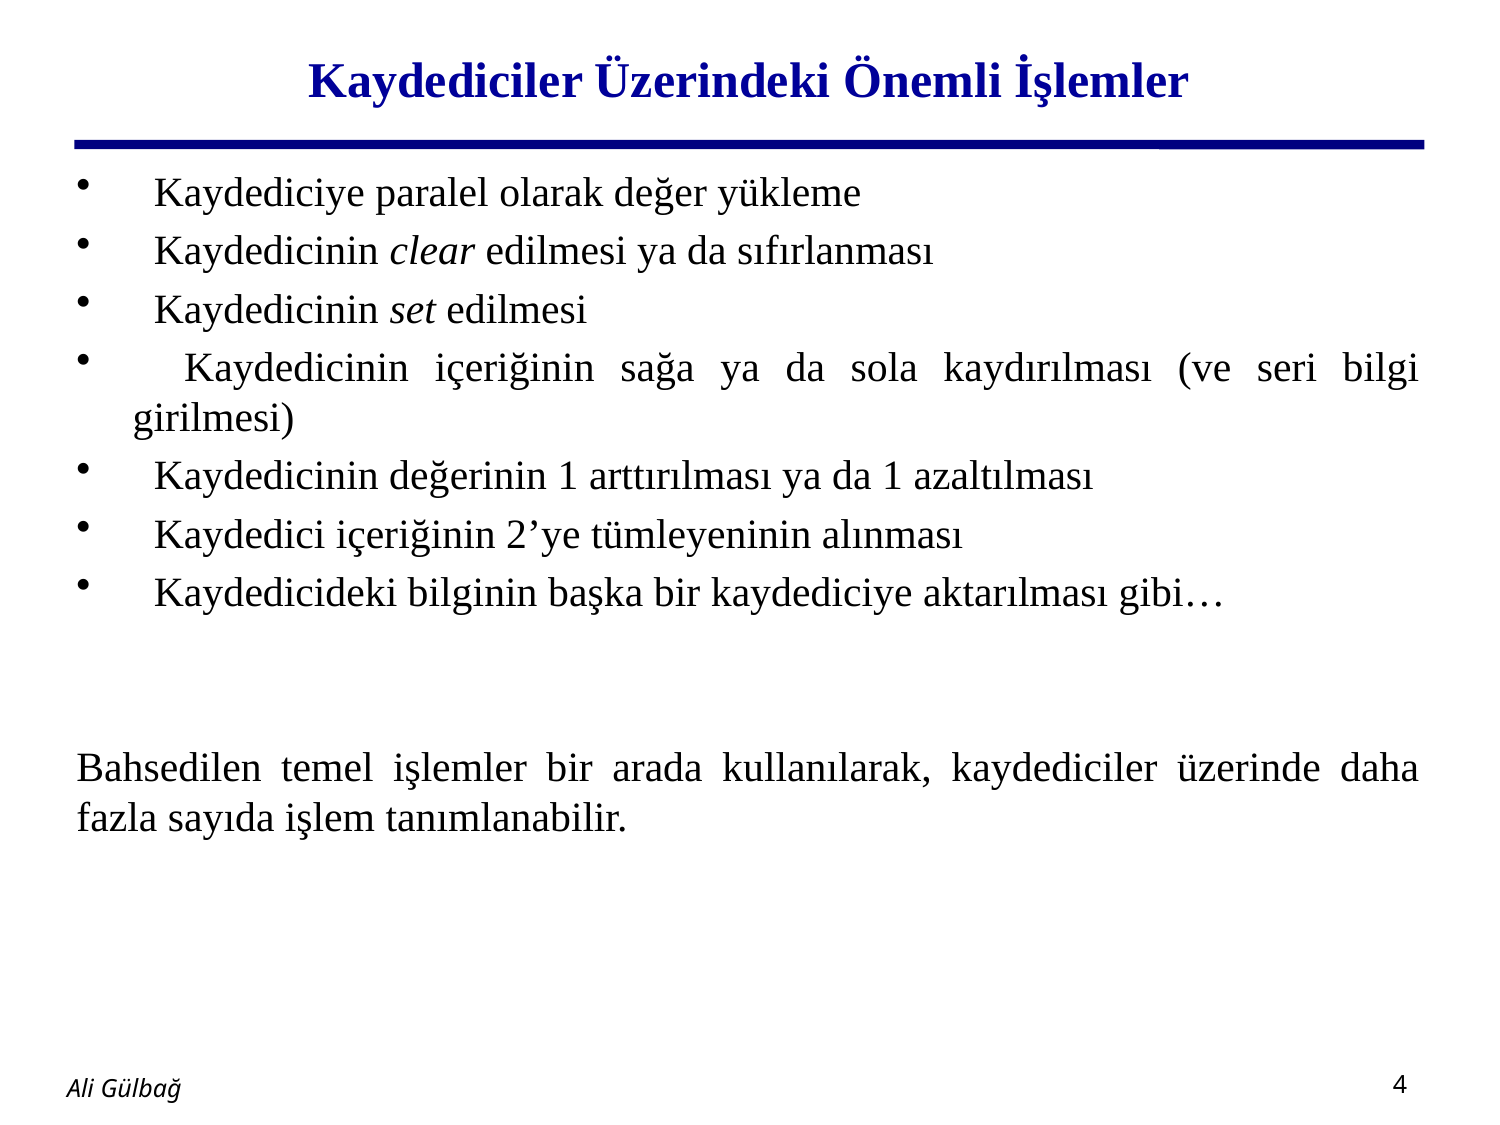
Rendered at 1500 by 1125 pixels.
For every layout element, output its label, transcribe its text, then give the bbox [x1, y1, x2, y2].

list Kaydediciye paralel olarak değer yükleme Kaydedicinin clear edilmesi ya da sıfırlanması Kaydedicinin set edilmesi Kaydedicinin içeriğinin sağa ya da sola kaydırılması (ve seri bilgi girilmesi) Kaydedicinin değerinin 1 arttırılması ya da 1 azaltılması Kaydedici içeriğinin 2’ye tümleyeninin alınması Kaydedicideki bilginin başka bir kaydediciye aktarılması gibi… Bahsedilen temel işlemler bir arada kullanılarak, kaydediciler üzerinde daha fazla sayıda işlem tanımlanabilir. [61, 156, 1436, 991]
title Kaydediciler Üzerindeki Önemli İşlemler [111, 12, 1388, 143]
